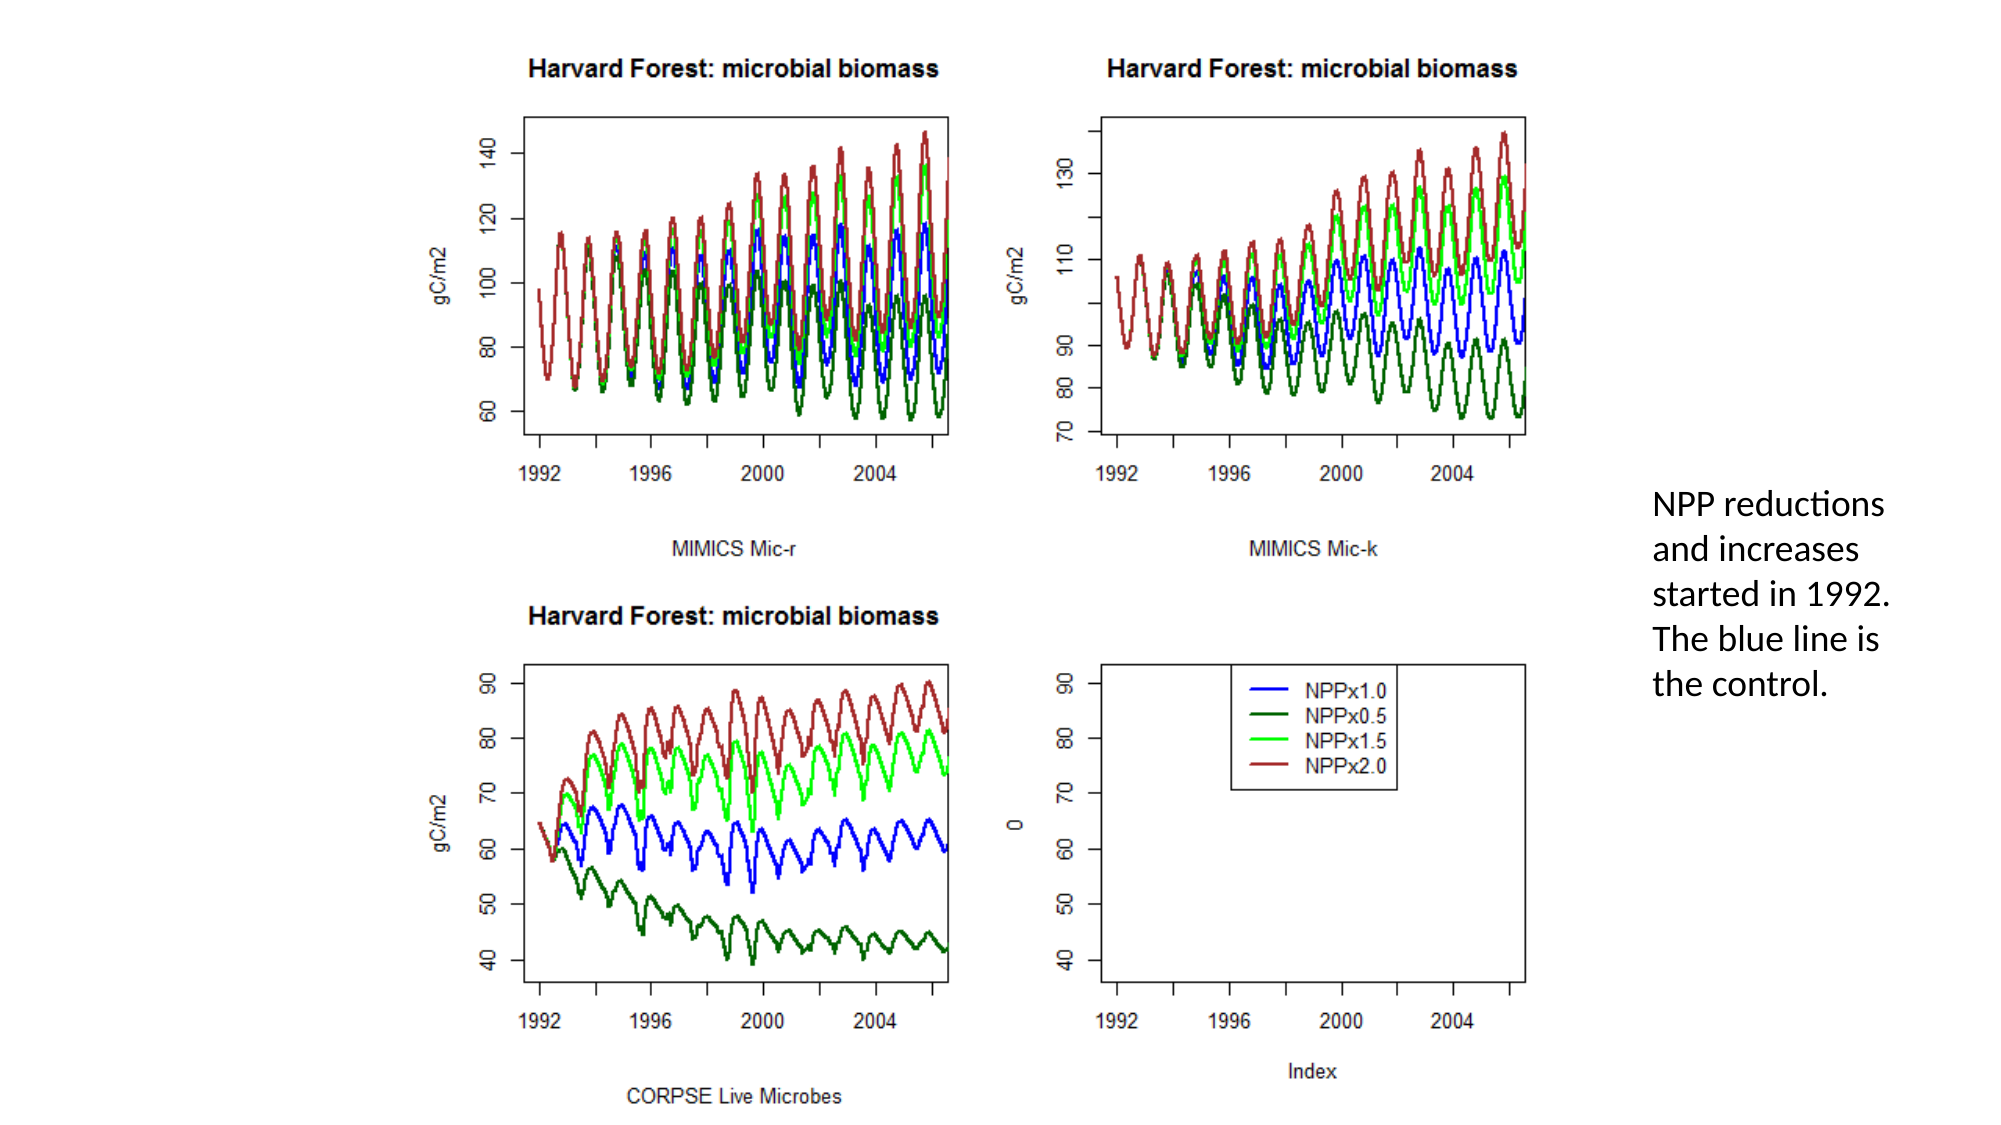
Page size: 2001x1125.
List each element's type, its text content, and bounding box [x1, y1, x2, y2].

picture [422, 15, 1578, 1110]
text_box NPP reductions and increases started in 1992. The blue line is the control. [1637, 471, 1935, 712]
